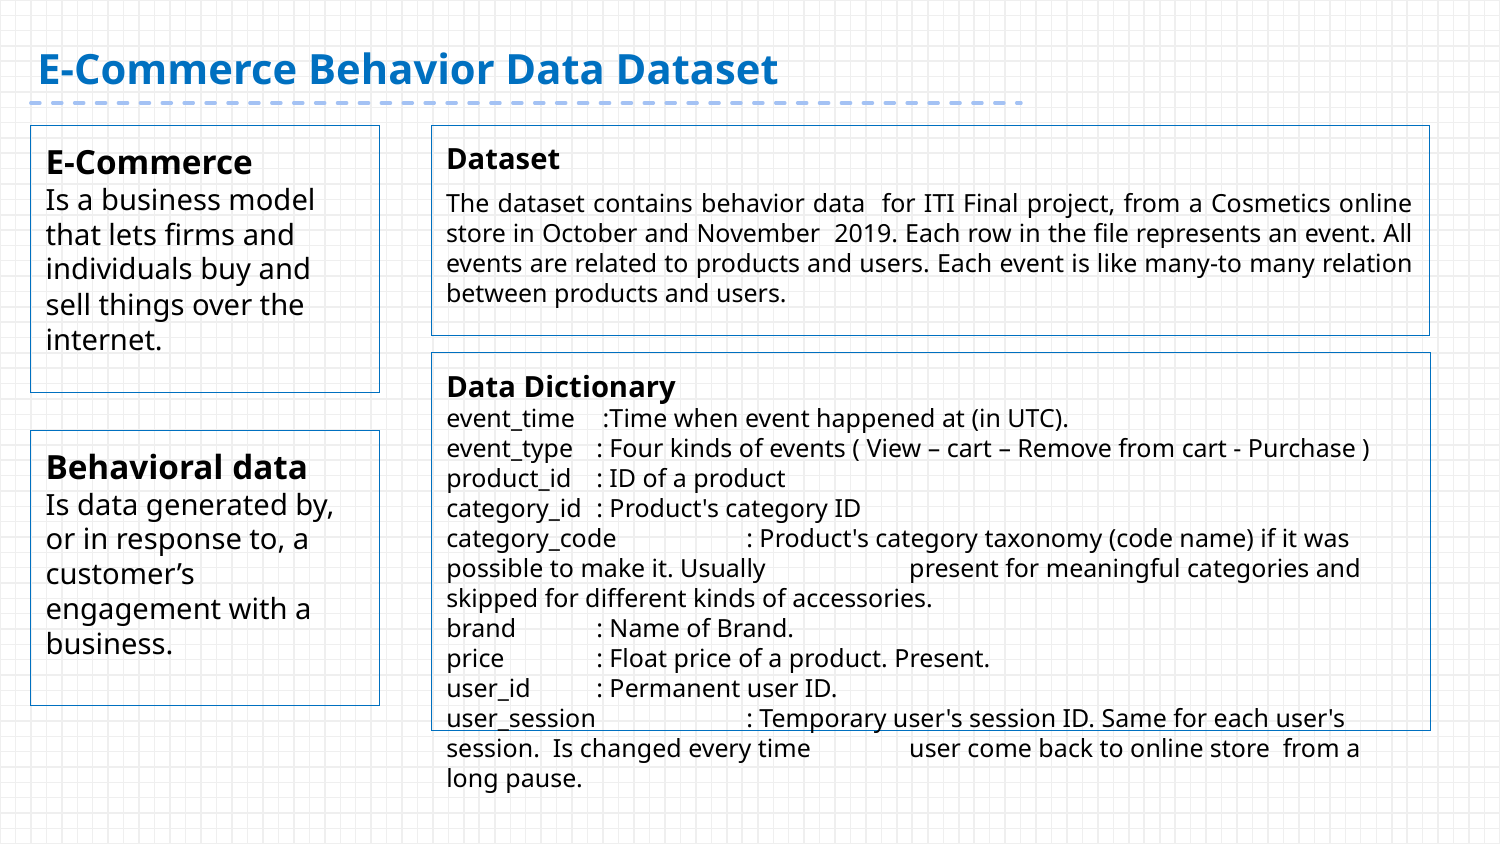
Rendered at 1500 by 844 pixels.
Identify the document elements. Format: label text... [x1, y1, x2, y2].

text_box Behavioral data Is data generated by, or in response to, a customer’s engagement with a business. [30, 430, 380, 706]
text_box E-Commerce Behavior Data Dataset [22, 20, 1030, 109]
text_box E-Commerce Is a business model that lets firms and individuals buy and sell things over the internet. [30, 125, 380, 393]
text_box Dataset The dataset contains behavior data for ITI Final project, from a Cosmetics online store in October and November 2019. Each row in the file represents an event. All events are related to products and users. Each event is like many-to many relation between products and users. [431, 125, 1430, 336]
text_box Data Dictionary event_time :Time when event happened at (in UTC). event_type : Four kinds of events ( View – cart – Remove from cart - Purchase ) product_id : ID of a product category_id : Product's category ID category_code : Product's category taxonomy (code name) if it was possible to make it. Usually present for meaningful categories and skipped for different kinds of accessories. brand : Name of Brand. price : Float price of a product. Present. user_id : Permanent user ID. user_session : Temporary user's session ID. Same for each user's session. Is changed every time user come back to online store from a long pause. [431, 352, 1431, 731]
